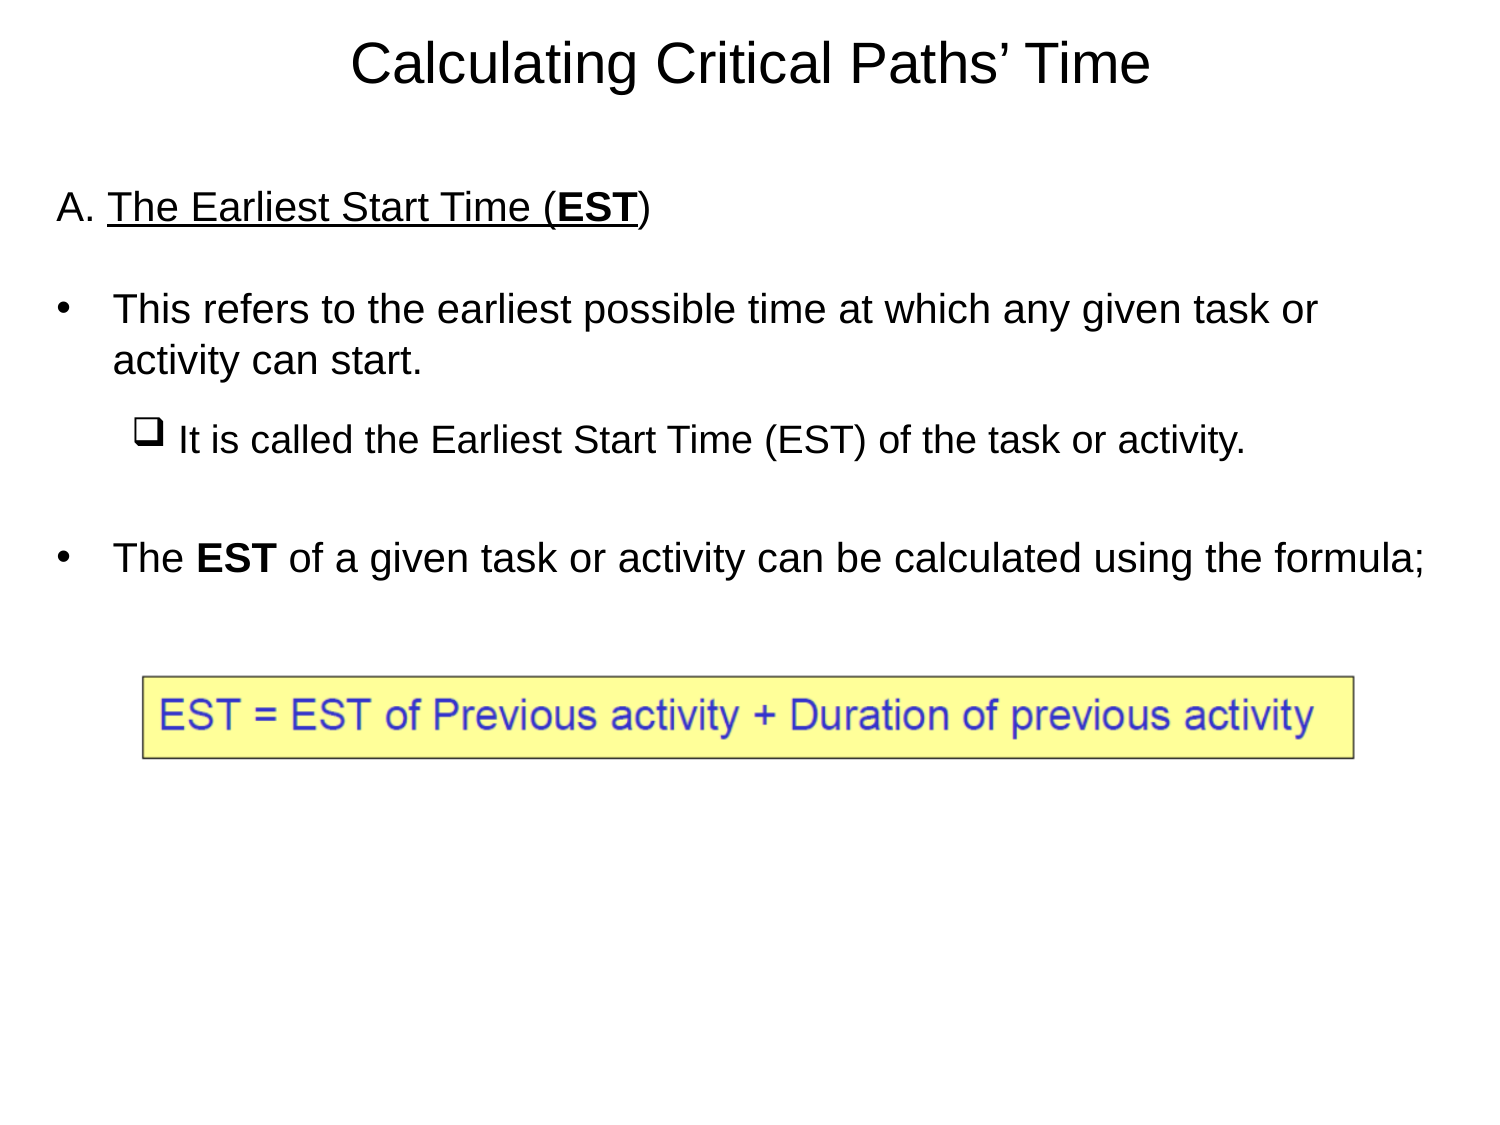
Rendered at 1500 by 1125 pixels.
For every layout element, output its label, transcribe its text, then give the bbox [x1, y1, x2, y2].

picture [135, 663, 1361, 763]
title Calculating Critical Paths’ Time [76, 7, 1427, 114]
list A. The Earliest Start Time (EST) This refers to the earliest possible time at which any given task or activity can start. It is called the Earliest Start Time (EST) of the task or activity. The EST of a given task or activity can be calculated using the formula; [41, 172, 1459, 965]
